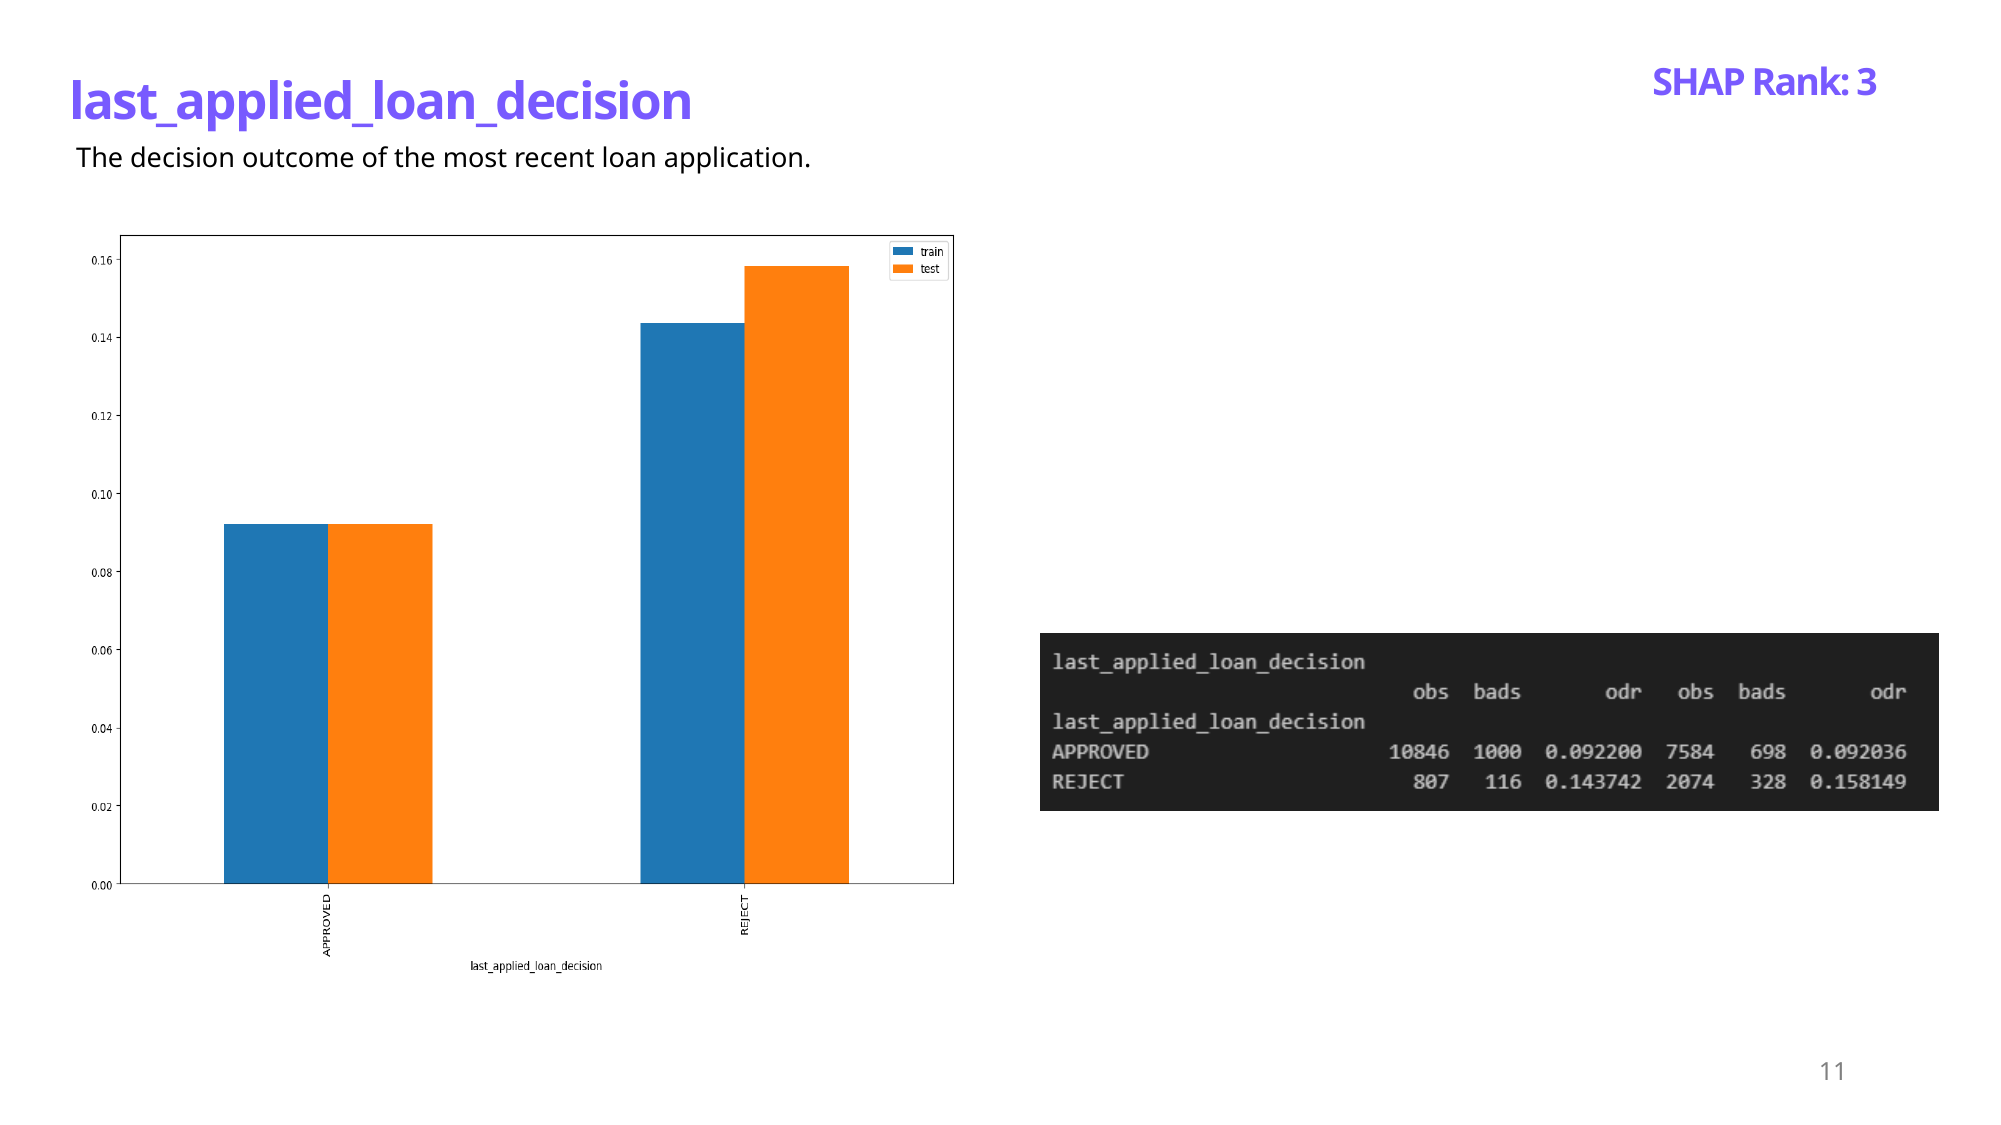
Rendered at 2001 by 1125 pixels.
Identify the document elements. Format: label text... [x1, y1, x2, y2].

slide_number 11 [1412, 1042, 1863, 1103]
picture [1039, 633, 1939, 811]
text_box SHAP Rank: 3 [1637, 1, 1928, 111]
title last_applied_loan_decision [54, 29, 1941, 137]
picture [83, 227, 960, 980]
text_box The decision outcome of the most recent loan application. [61, 132, 1444, 180]
